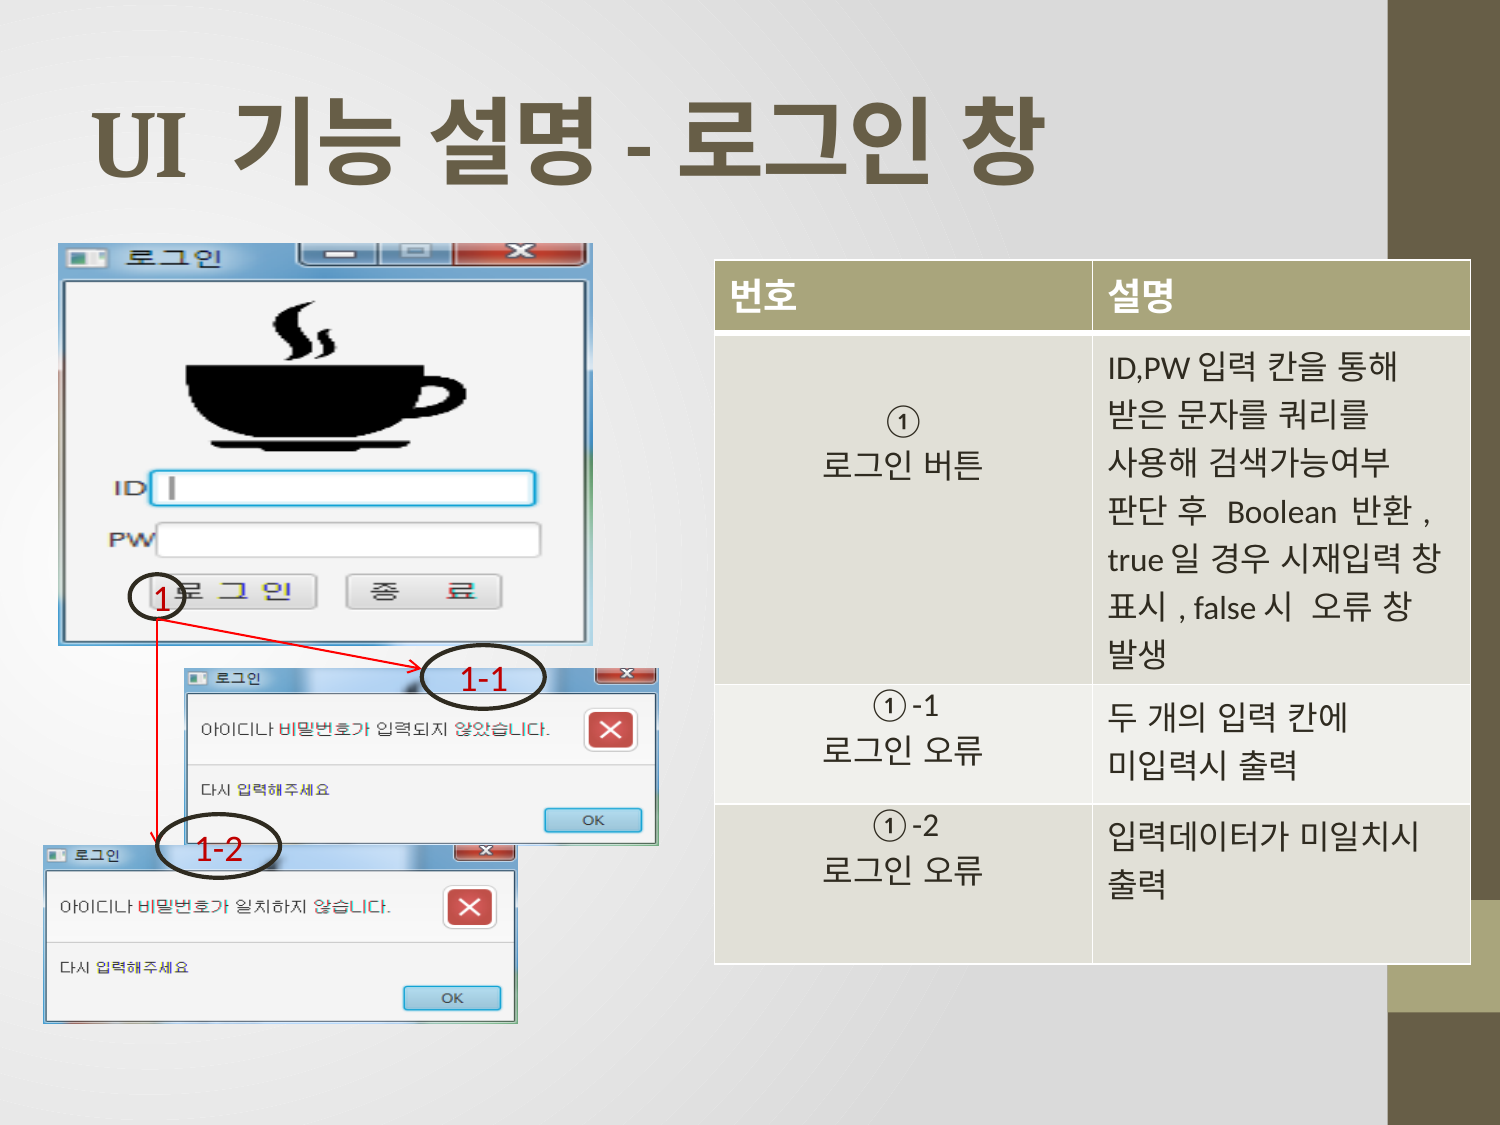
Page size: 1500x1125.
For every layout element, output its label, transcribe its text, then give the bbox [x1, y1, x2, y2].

picture [42, 668, 660, 1024]
table_cell ①-2 로그인 오류 [715, 805, 1092, 963]
table_cell 입력데이터가 미일치시 출력 [1093, 805, 1470, 963]
table_cell ①-1 로그인 오류 [715, 685, 1092, 803]
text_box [156, 618, 176, 824]
title UI 기능 설명-로그인 창 [75, 45, 1325, 233]
table_cell 두 개의 입력 칸에 미입력시 출력 [1093, 685, 1470, 803]
picture [57, 243, 593, 646]
text_box 1-1 [432, 652, 540, 661]
text_box 1-2 [156, 829, 181, 838]
table_cell ① 로그인 버튼 [715, 336, 1092, 684]
table_cell ID,PW입력 칸을 통해 받은 문자를 쿼리를 사용해 검색가능여부 판단 후 Boolean 반환, true일 경우 시재입력 창 표시, false시 오류 창 발생 [1093, 336, 1470, 684]
table_header 설명 [1093, 261, 1470, 330]
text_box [185, 618, 423, 670]
table_header 번호 [715, 261, 1092, 330]
